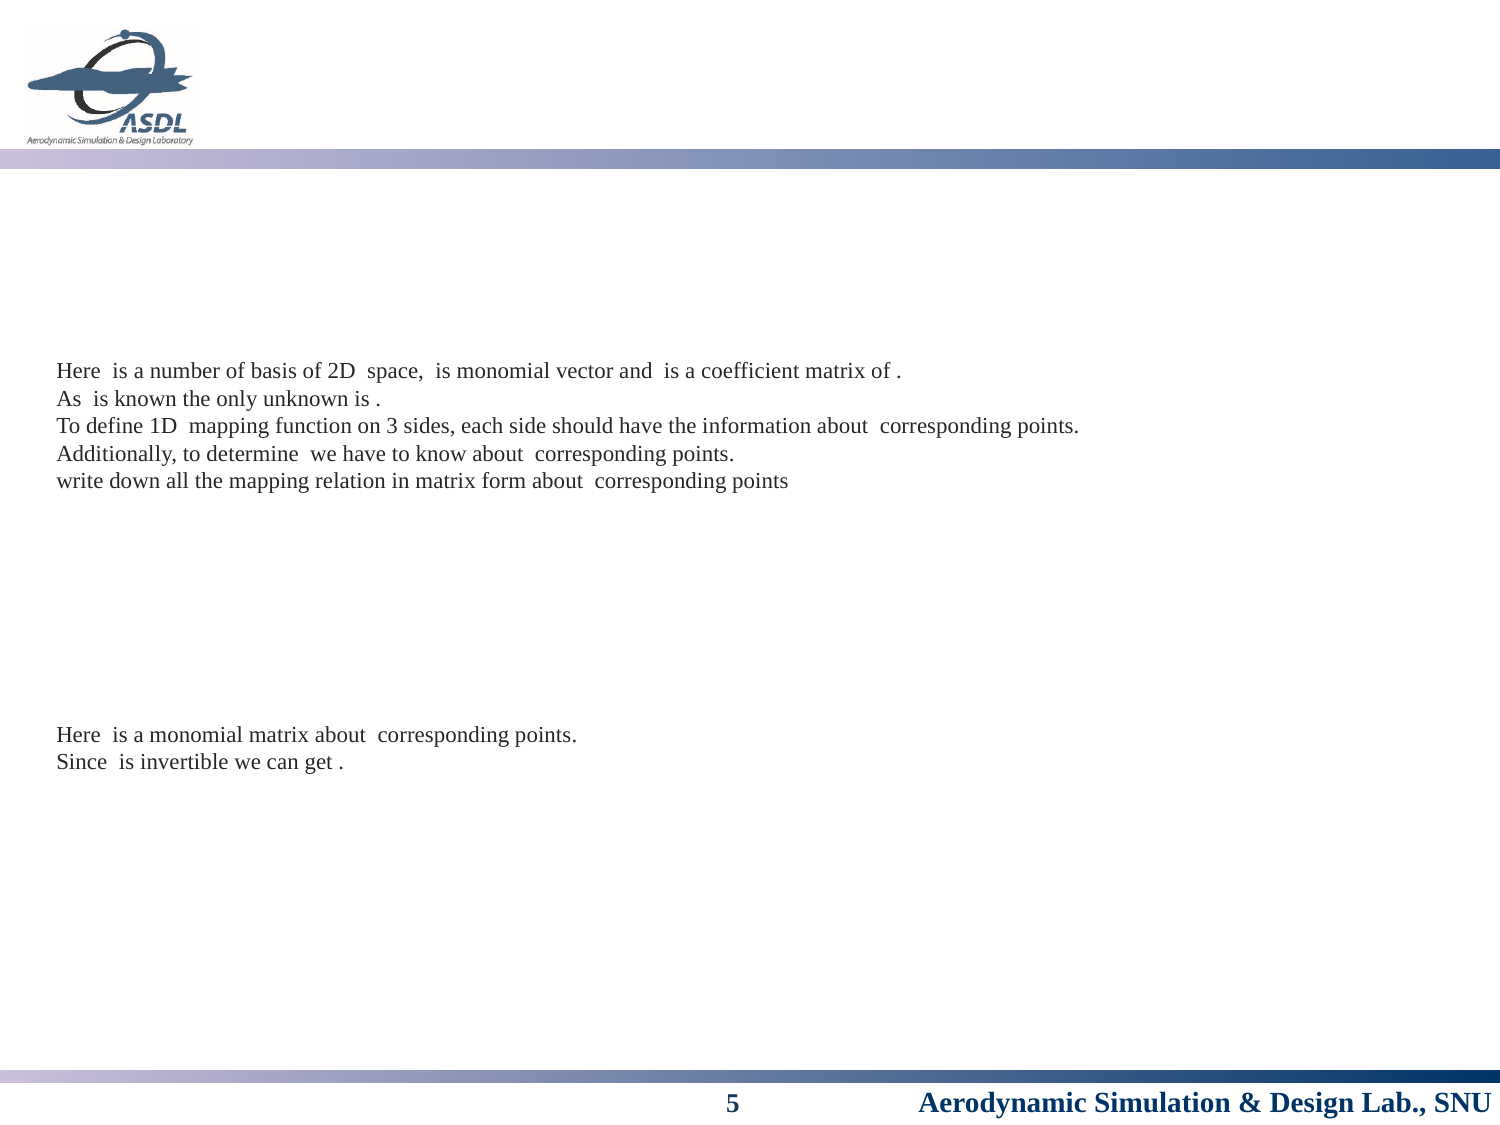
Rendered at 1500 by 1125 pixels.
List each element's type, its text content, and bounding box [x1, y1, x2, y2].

picture [24, 26, 195, 148]
slide_number 5 [671, 1065, 795, 1125]
